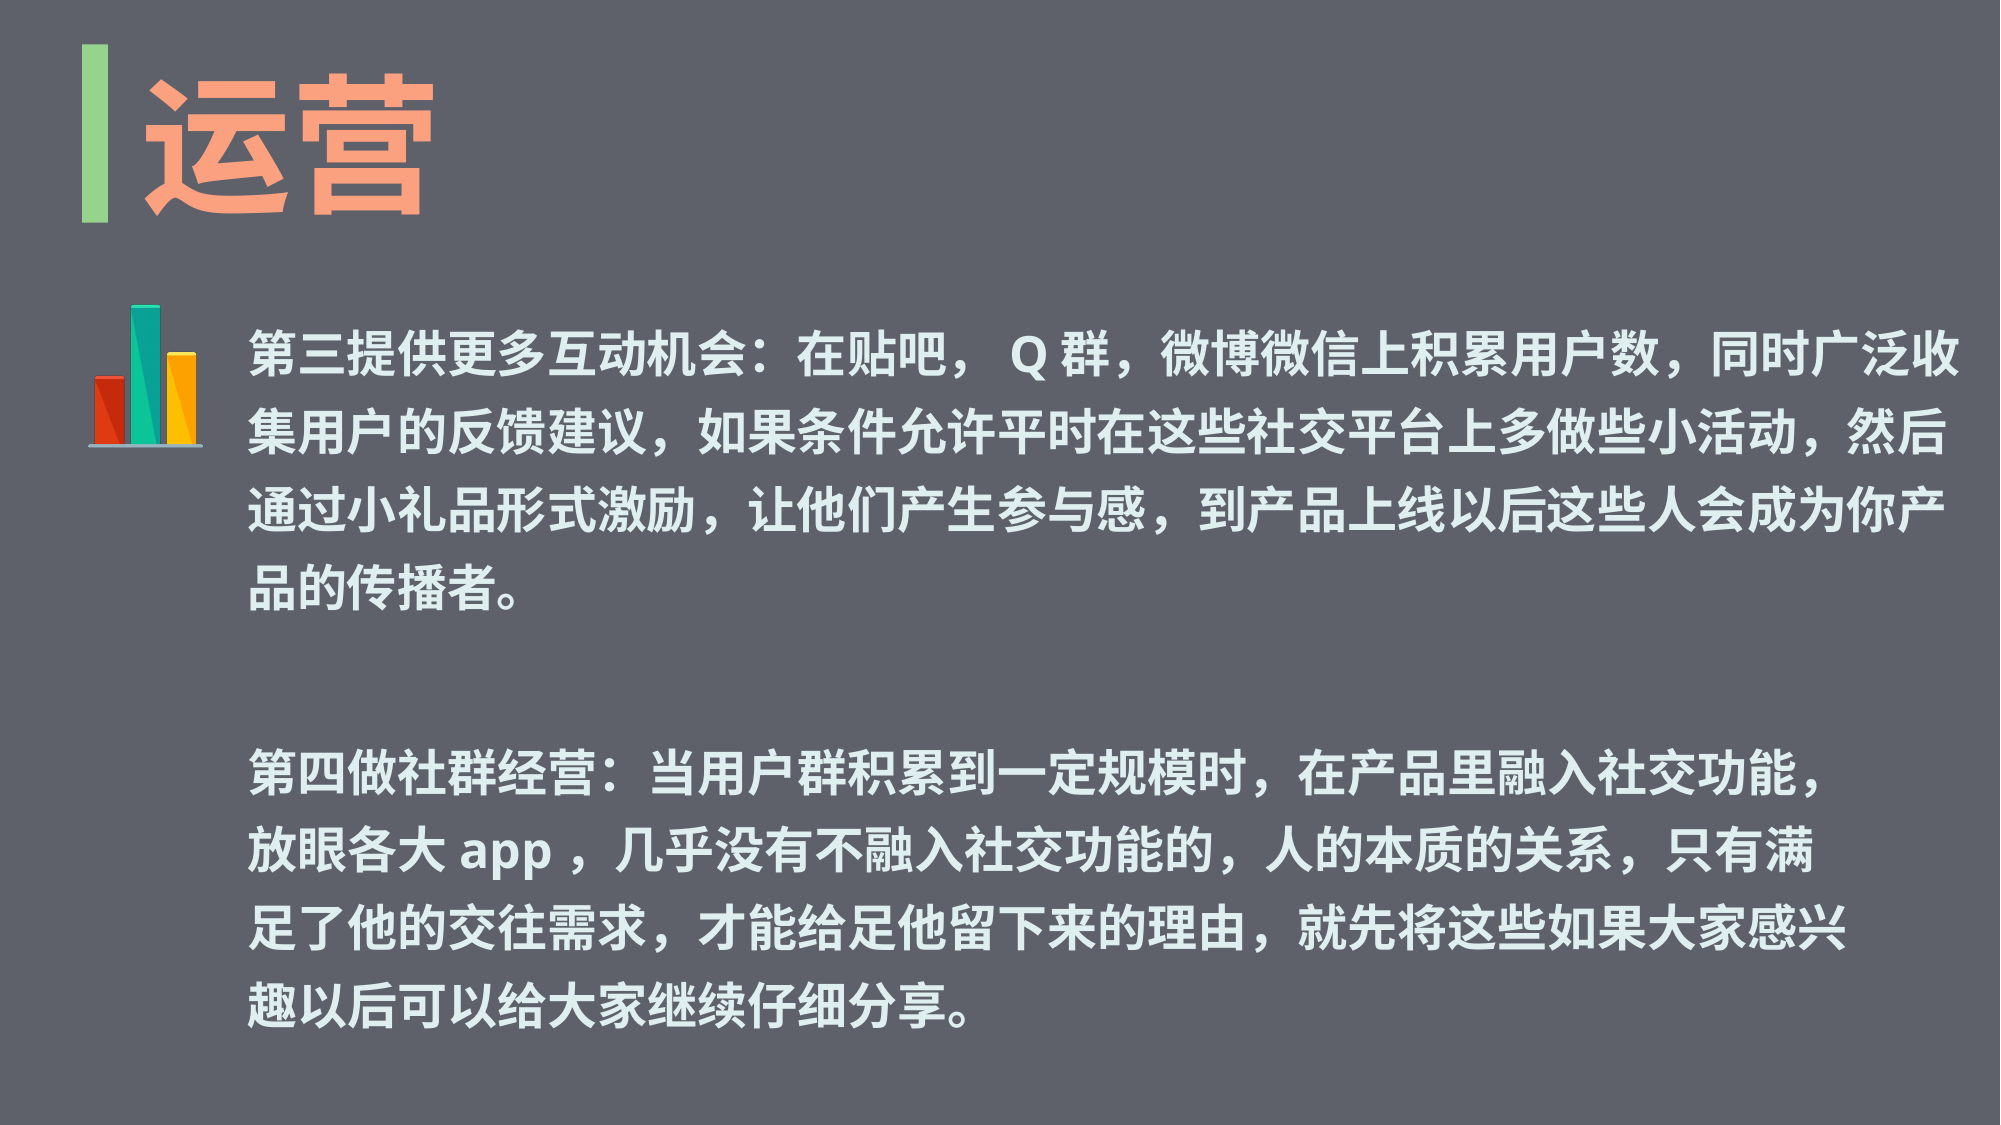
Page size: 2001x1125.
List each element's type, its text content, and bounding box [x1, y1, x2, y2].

text_box 运营 [126, 44, 936, 240]
text_box 第三提供更多互动机会：在贴吧，Q群，微博微信上积累用户数，同时广泛收集用户的反馈建议，如果条件允许平时在这些社交平台上多做些小活动，然后通过小礼品形式激励，让他们产生参与感，到产品上线以后这些人会成为你产品的传播者。 [232, 297, 1982, 625]
picture [81, 297, 209, 455]
text_box [81, 43, 109, 224]
text_box 第四做社群经营：当用户群积累到一定规模时，在产品里融入社交功能，放眼各大app，几乎没有不融入社交功能的，人的本质的关系，只有满足了他的交往需求，才能给足他留下来的理由，就先将这些如果大家感兴趣以后可以给大家继续仔细分享。 [232, 715, 1867, 1043]
